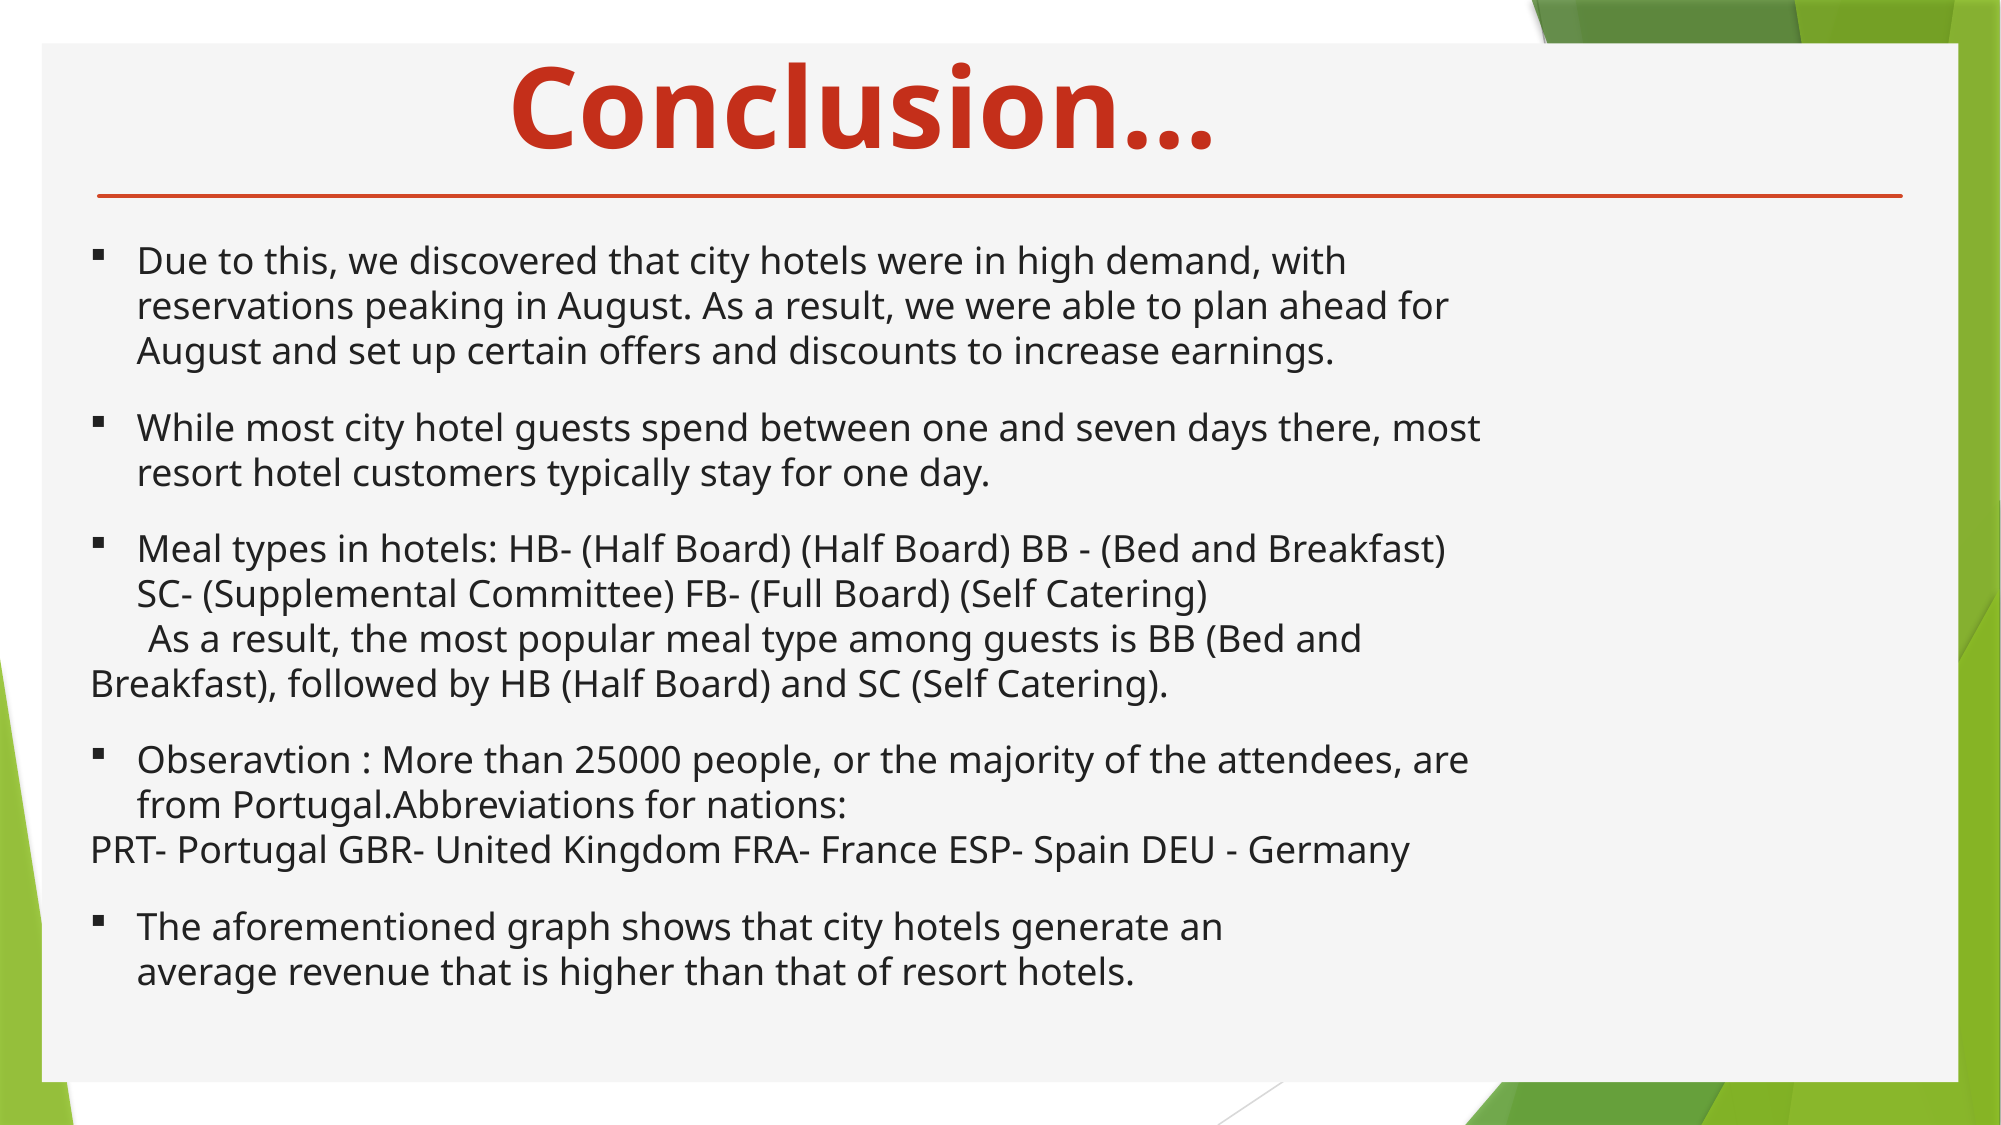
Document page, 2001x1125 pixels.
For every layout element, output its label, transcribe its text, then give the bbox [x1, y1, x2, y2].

text_box Obseravtion : More than 25000 people, or the majority of the attendees, are from Portugal.Abbreviations for nations: PRT- Portugal GBR- United Kingdom FRA- France ESP- Spain DEU - Germany [75, 728, 1525, 879]
text_box Conclusion… [382, 28, 1344, 179]
text_box The aforementioned graph shows that city hotels generate an average revenue that is higher than that of resort hotels. [75, 895, 1353, 1001]
text_box Meal types in hotels: HB- (Half Board) (Half Board) BB - (Bed and Breakfast) SC- (Supplemental Committee) FB- (Full Board) (Self Catering) As a result, the most popular meal type among guests is BB (Bed and Breakfast), followed by HB (Half Board) and SC (Self Catering). [74, 517, 1470, 803]
text_box Due to this, we discovered that city hotels were in high demand, with reservations peaking in August. As a result, we were able to plan ahead for August and set up certain offers and discounts to increase earnings. [74, 229, 1502, 380]
text_box While most city hotel guests spend between one and seven days there, most resort hotel customers typically stay for one day. [74, 396, 1502, 502]
